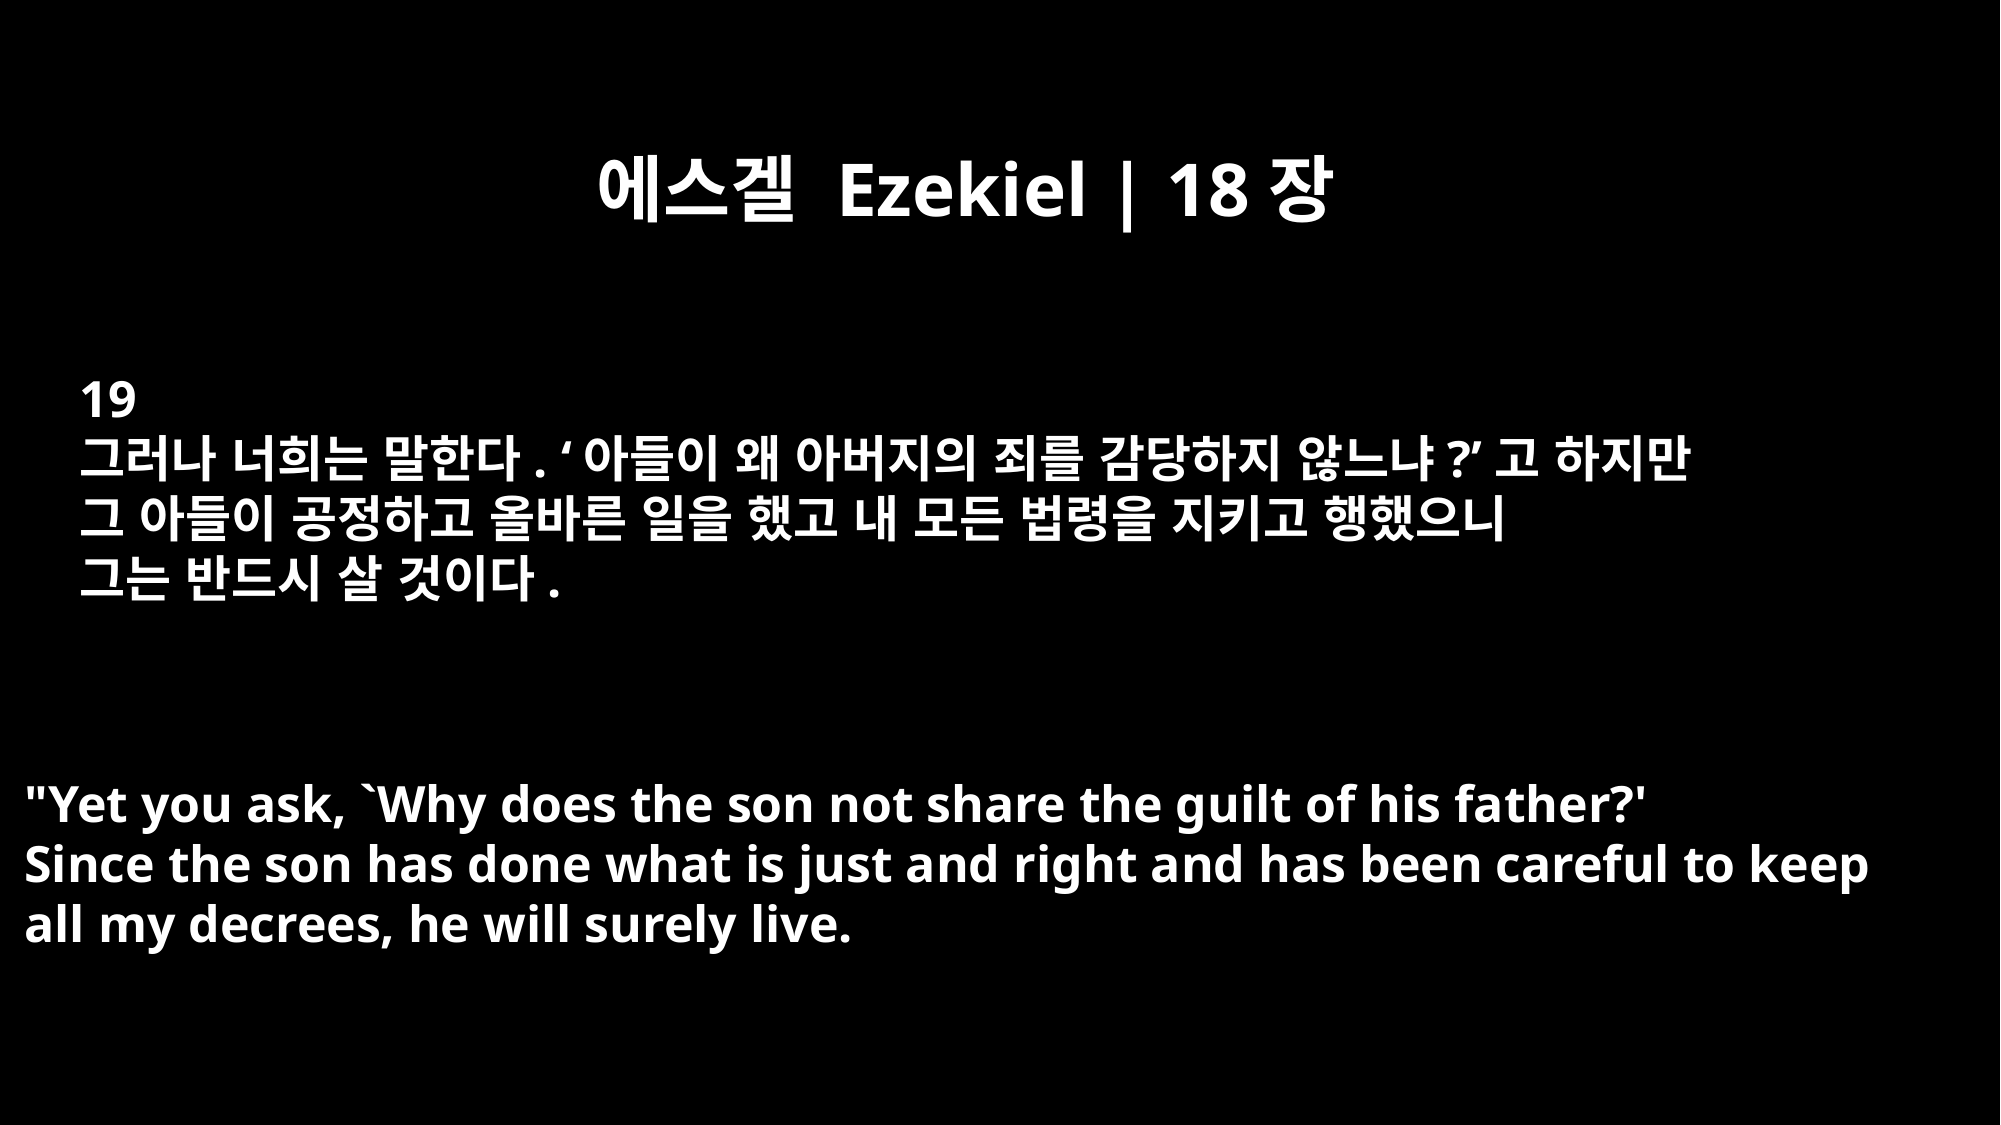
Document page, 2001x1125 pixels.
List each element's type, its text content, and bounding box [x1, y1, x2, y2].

text_box 에스겔 Ezekiel | 18장 [581, 136, 1351, 239]
text_box "Yet you ask, `Why does the son not share the guilt of his father?' Since the son has done what is just and right and has been careful to keep all my decrees, he will surely live. [9, 764, 1899, 960]
text_box 19 그러나 너희는 말한다. ‘아들이 왜 아버지의 죄를 감당하지 않느냐?’고 하지만 그 아들이 공정하고 올바른 일을 했고 내 모든 법령을 지키고 행했으니 그는 반드시 살 것이다. [65, 359, 1721, 615]
